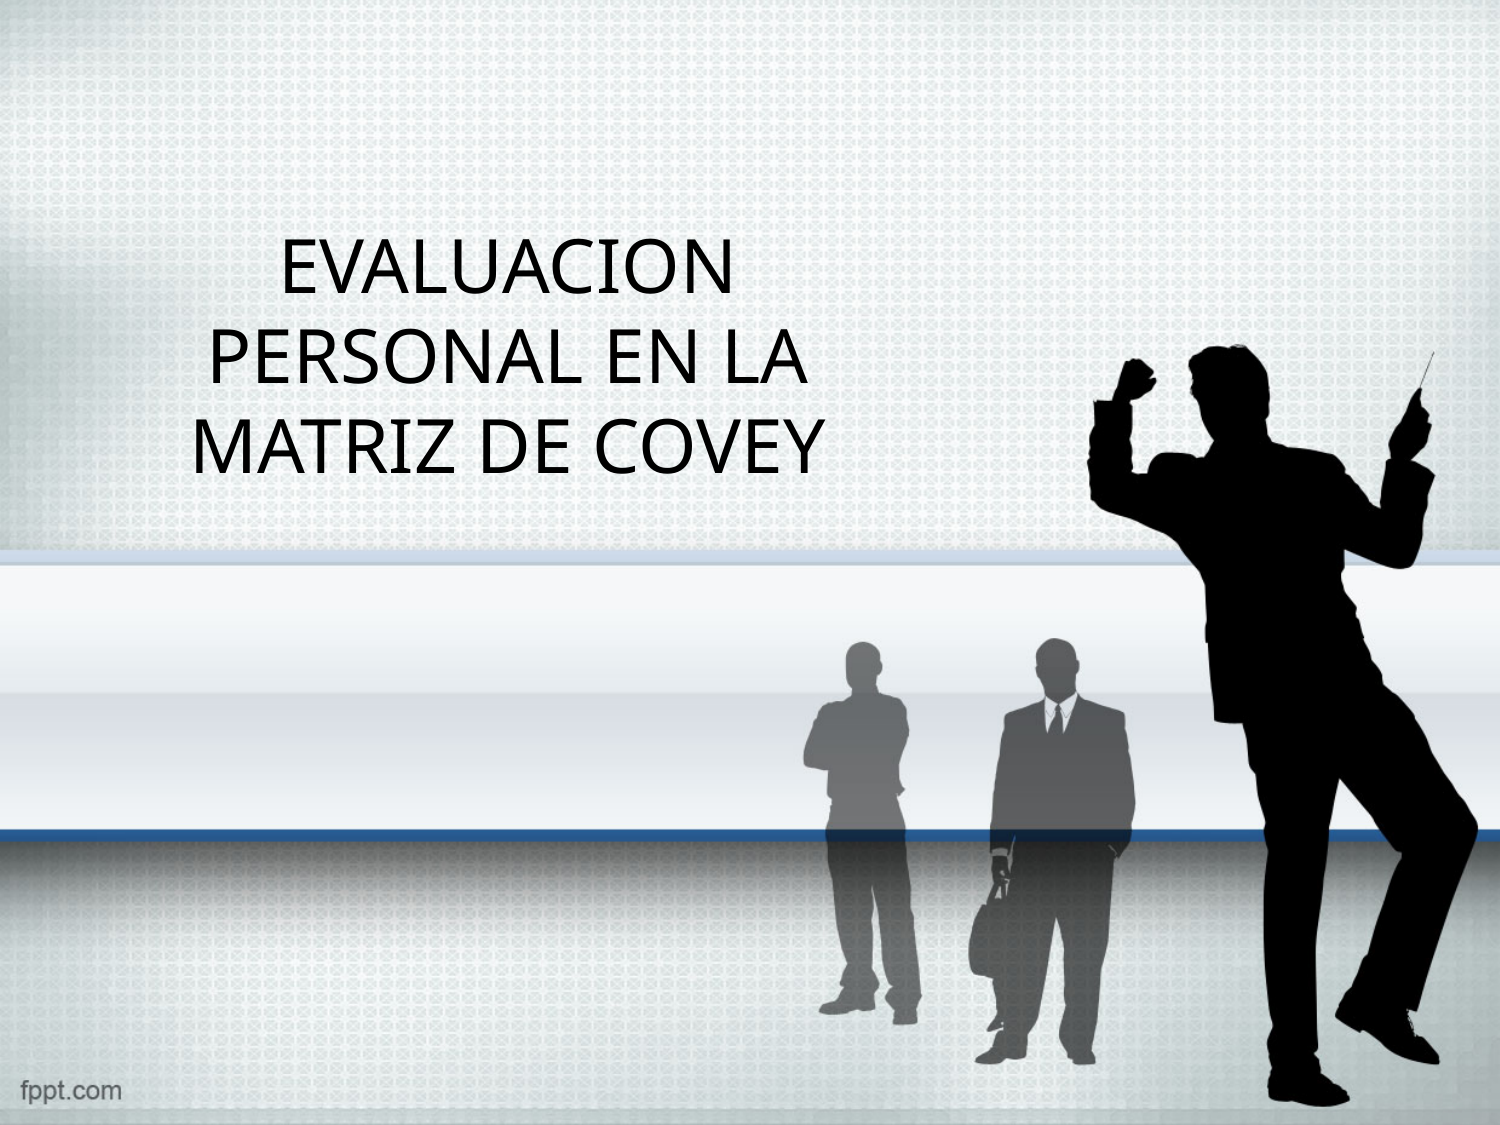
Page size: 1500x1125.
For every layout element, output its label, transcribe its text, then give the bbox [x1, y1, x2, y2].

picture [0, 0, 1500, 1125]
title EVALUACION PERSONAL EN LA MATRIZ DE COVEY [76, 148, 940, 558]
